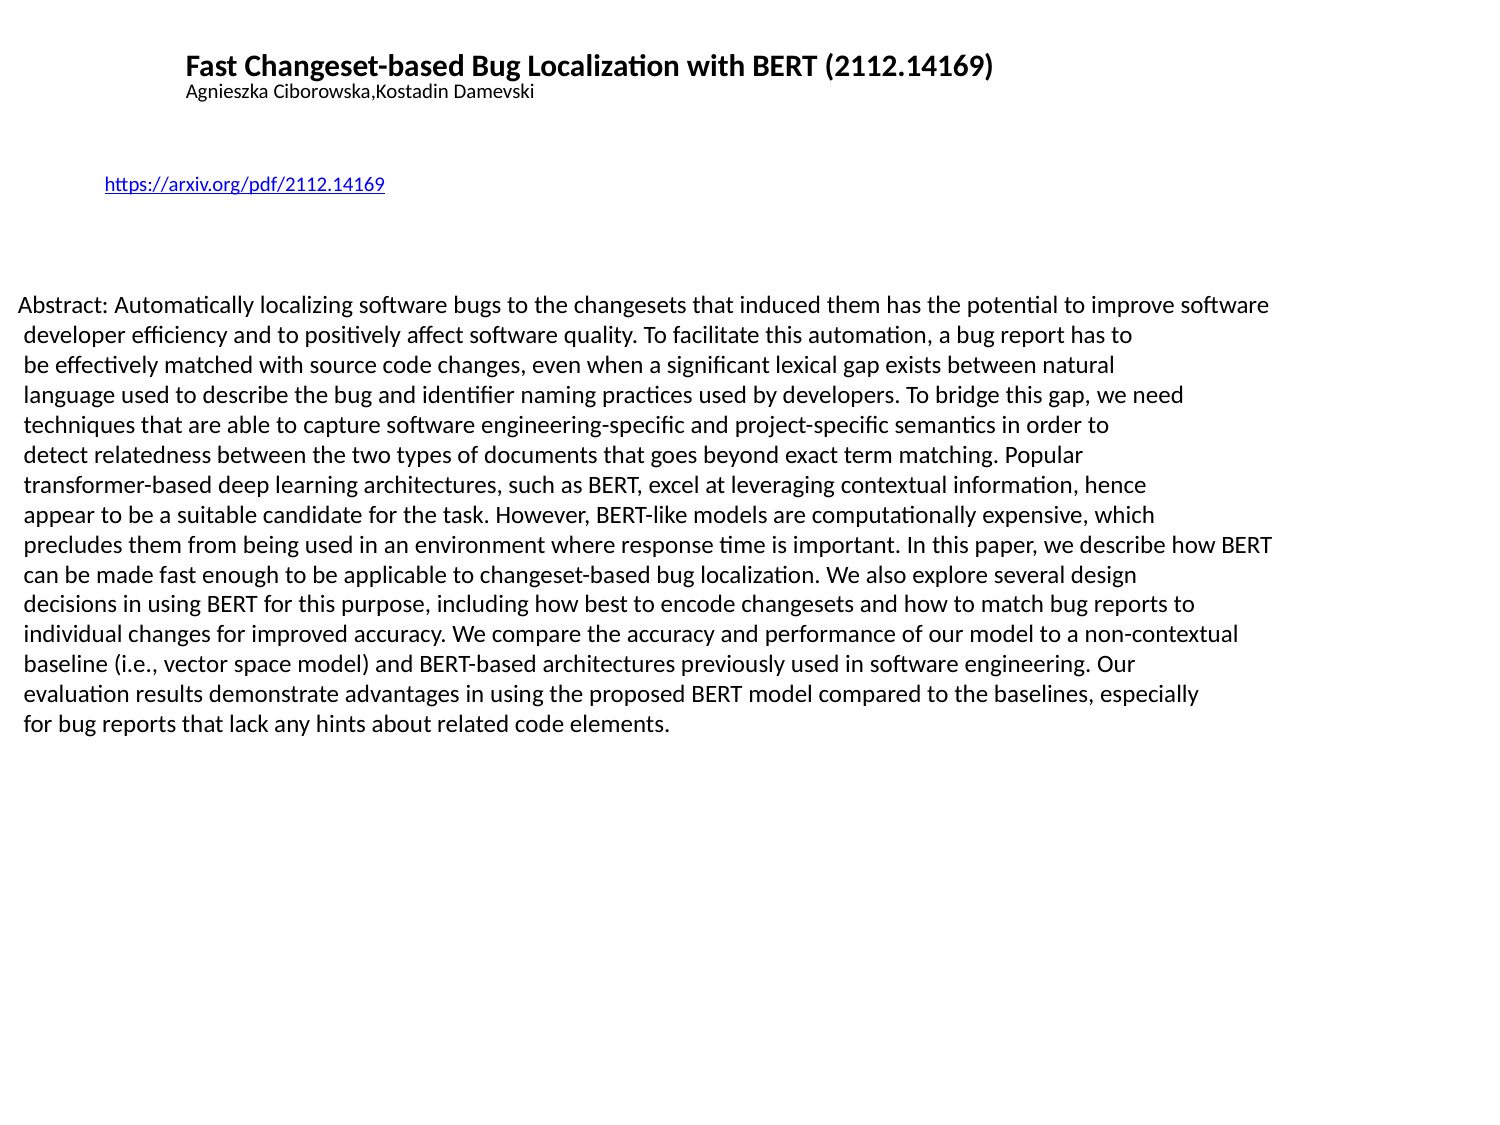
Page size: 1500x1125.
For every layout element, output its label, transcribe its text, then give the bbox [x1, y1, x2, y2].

text_box https://arxiv.org/pdf/2112.14169 [89, 118, 401, 203]
text_box Fast Changeset-based Bug Localization with BERT (2112.14169) Agnieszka Ciborowska,Kostadin Damevski [171, 0, 1010, 110]
text_box Abstract: Automatically localizing software bugs to the changesets that induced them has the potential to improve software developer efficiency and to positively affect software quality. To facilitate this automation, a bug report has to be effectively matched with source code changes, even when a significant lexical gap exists between natural language used to describe the bug and identifier naming practices used by developers. To bridge this gap, we need techniques that are able to capture software engineering-specific and project-specific semantics in order to detect relatedness between the two types of documents that goes beyond exact term matching. Popular transformer-based deep learning architectures, such as BERT, excel at leveraging contextual information, hence appear to be a suitable candidate for the task. However, BERT-like models are computationally expensive, which precludes them from being used in an environment where response time is important. In this paper, we describe how BERT can be made fast enough to be applicable to changeset-based bug localization. We also explore several design decisions in using BERT for this purpose, including how best to encode changesets and how to match bug reports to individual changes for improved accuracy. We compare the accuracy and performance of our model to a non-contextual baseline (i.e., vector space model) and BERT-based architectures previously used in software engineering. Our evaluation results demonstrate advantages in using the proposed BERT model compared to the baselines, especially for bug reports that lack any hints about related code elements. [3, 236, 1296, 800]
